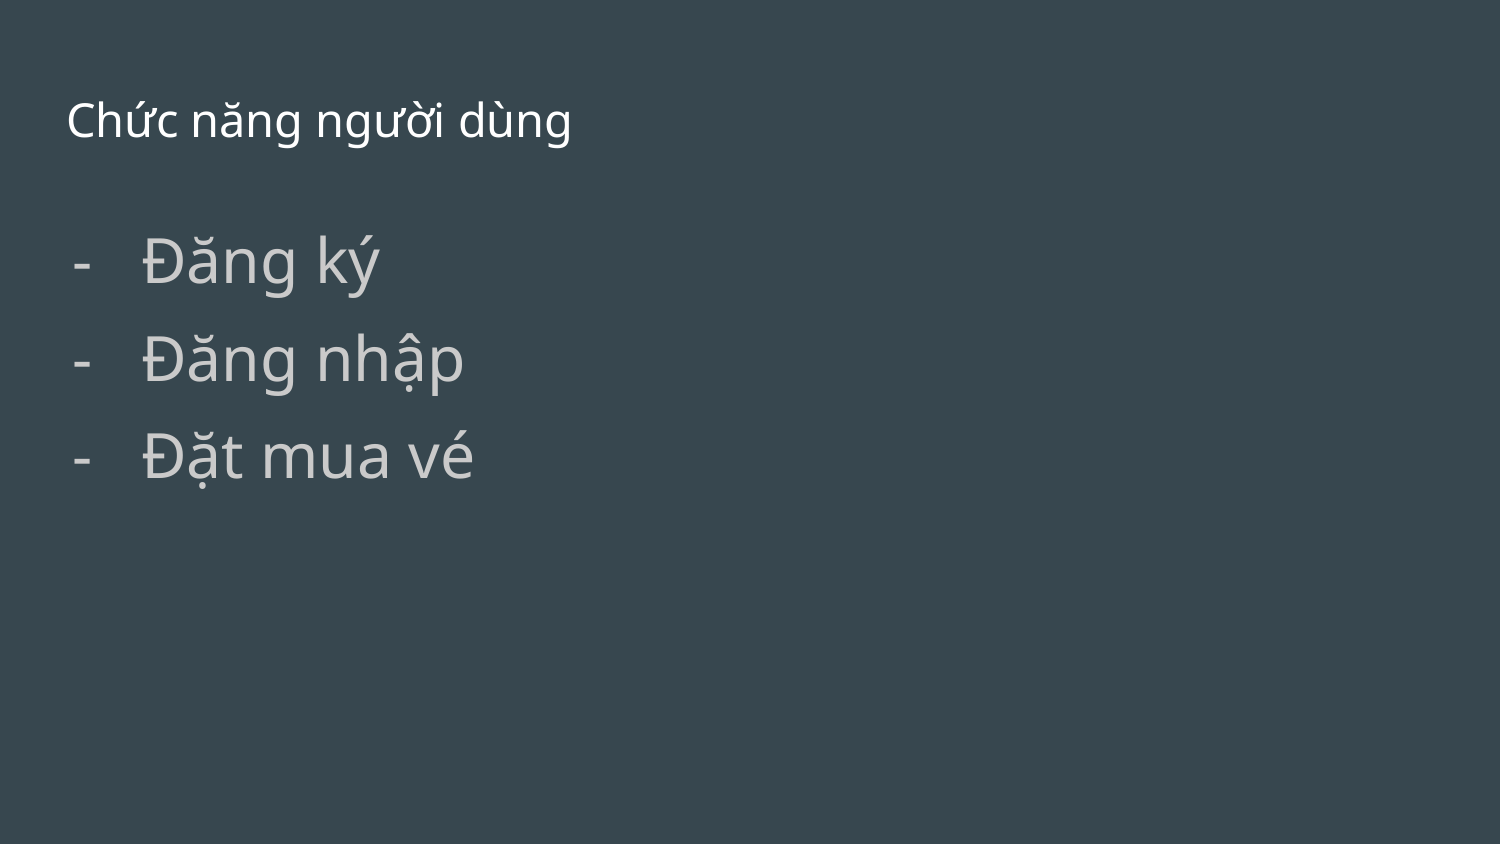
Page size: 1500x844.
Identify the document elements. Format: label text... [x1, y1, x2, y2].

list Đăng ký Đăng nhập Đặt mua vé [51, 189, 1449, 750]
title Chức năng người dùng [51, 72, 1449, 167]
